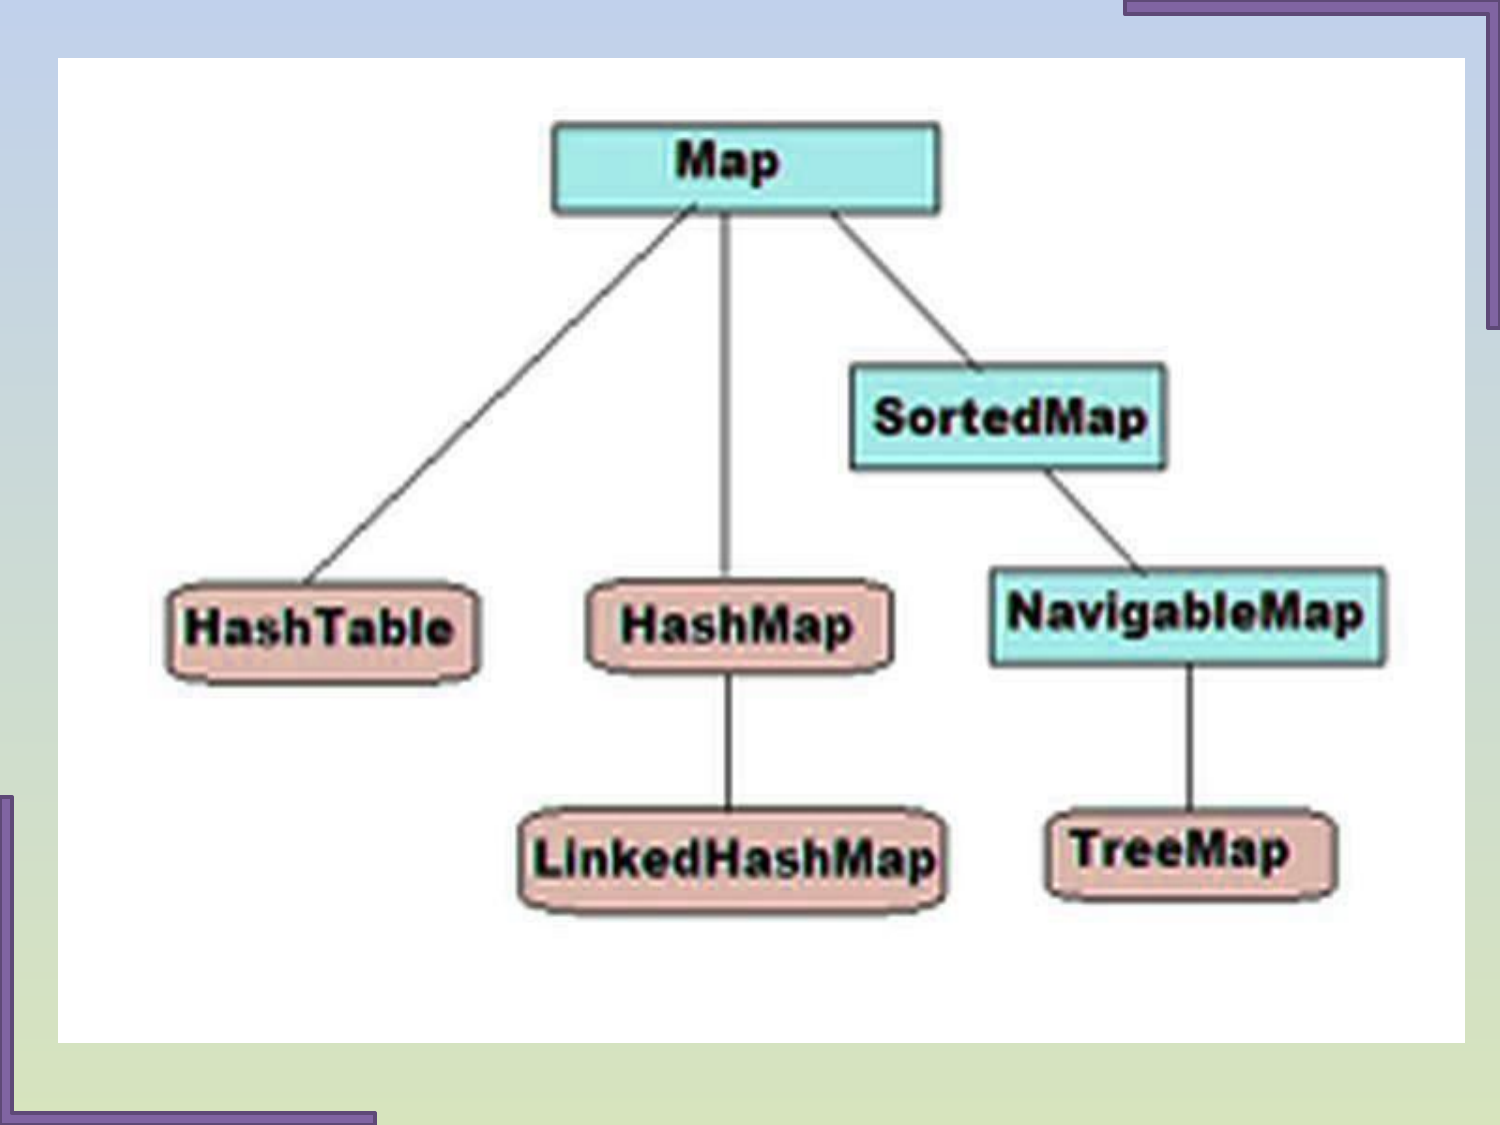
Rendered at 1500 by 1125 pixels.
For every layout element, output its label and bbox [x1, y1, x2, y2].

picture [58, 58, 1466, 1043]
text_box [0, 795, 377, 1125]
text_box [1123, 0, 1500, 330]
